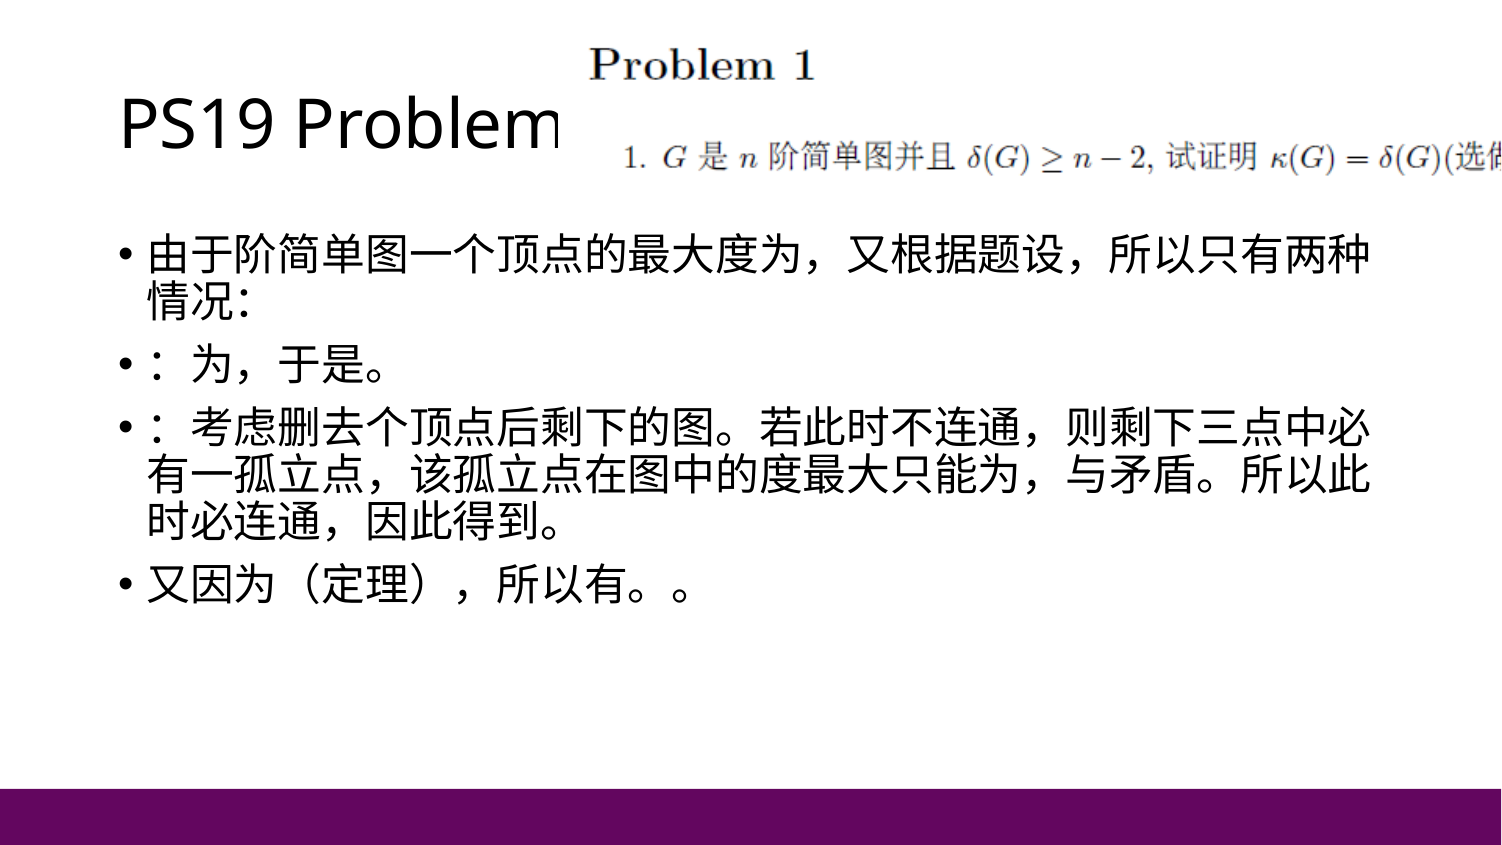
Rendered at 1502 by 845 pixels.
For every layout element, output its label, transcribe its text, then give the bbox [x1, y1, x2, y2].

picture [558, 28, 1502, 190]
title PS19 Problem1 [103, 44, 1399, 209]
